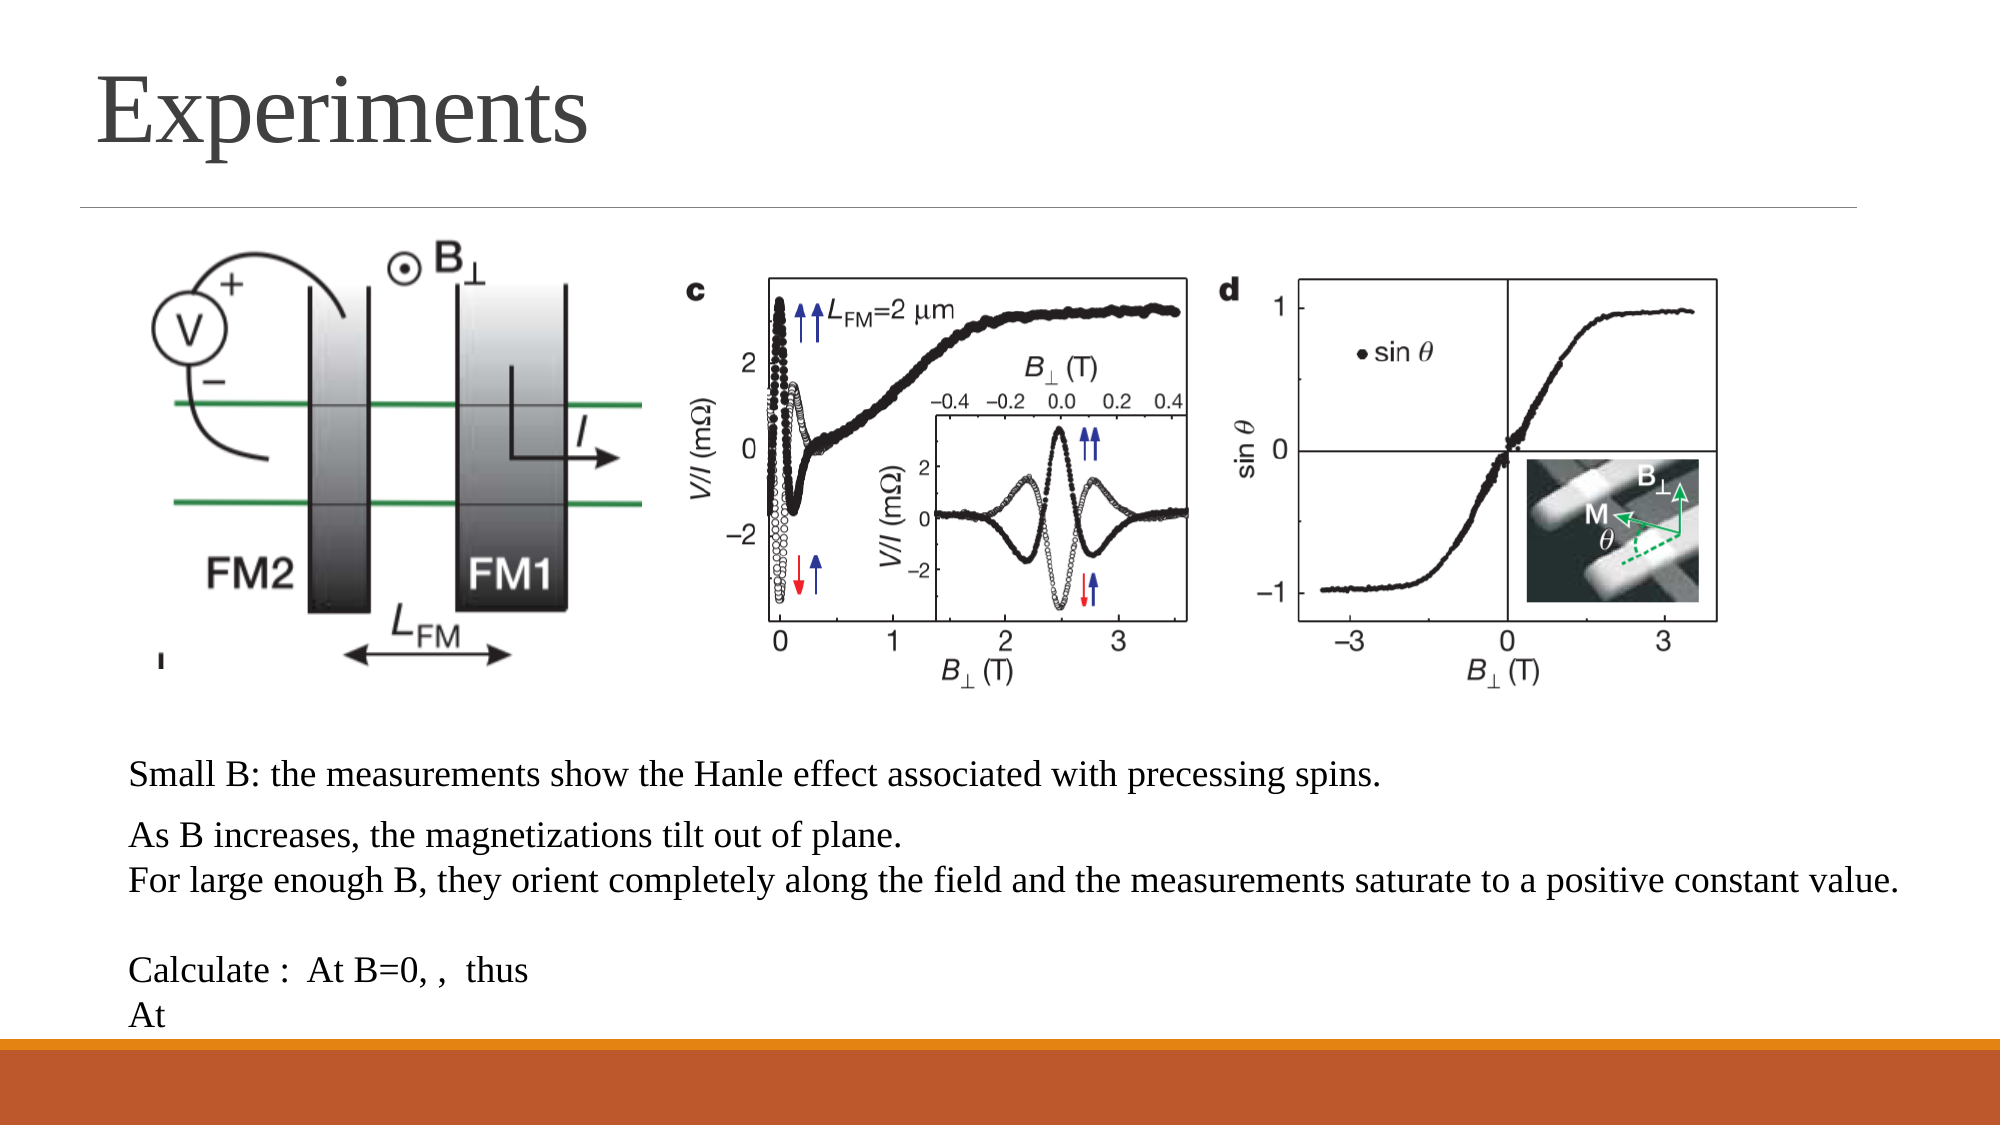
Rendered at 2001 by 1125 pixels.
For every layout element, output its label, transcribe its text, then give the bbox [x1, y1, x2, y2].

title Experiments [80, 39, 1724, 171]
text_box As B increases, the magnetizations tilt out of plane. For large enough B, they orient completely along the field and the measurements saturate to a positive constant value. [113, 802, 1941, 908]
text_box Small B: the measurements show the Hanle effect associated with precessing spins. [113, 742, 1494, 802]
picture [141, 215, 643, 670]
picture [654, 254, 1747, 698]
